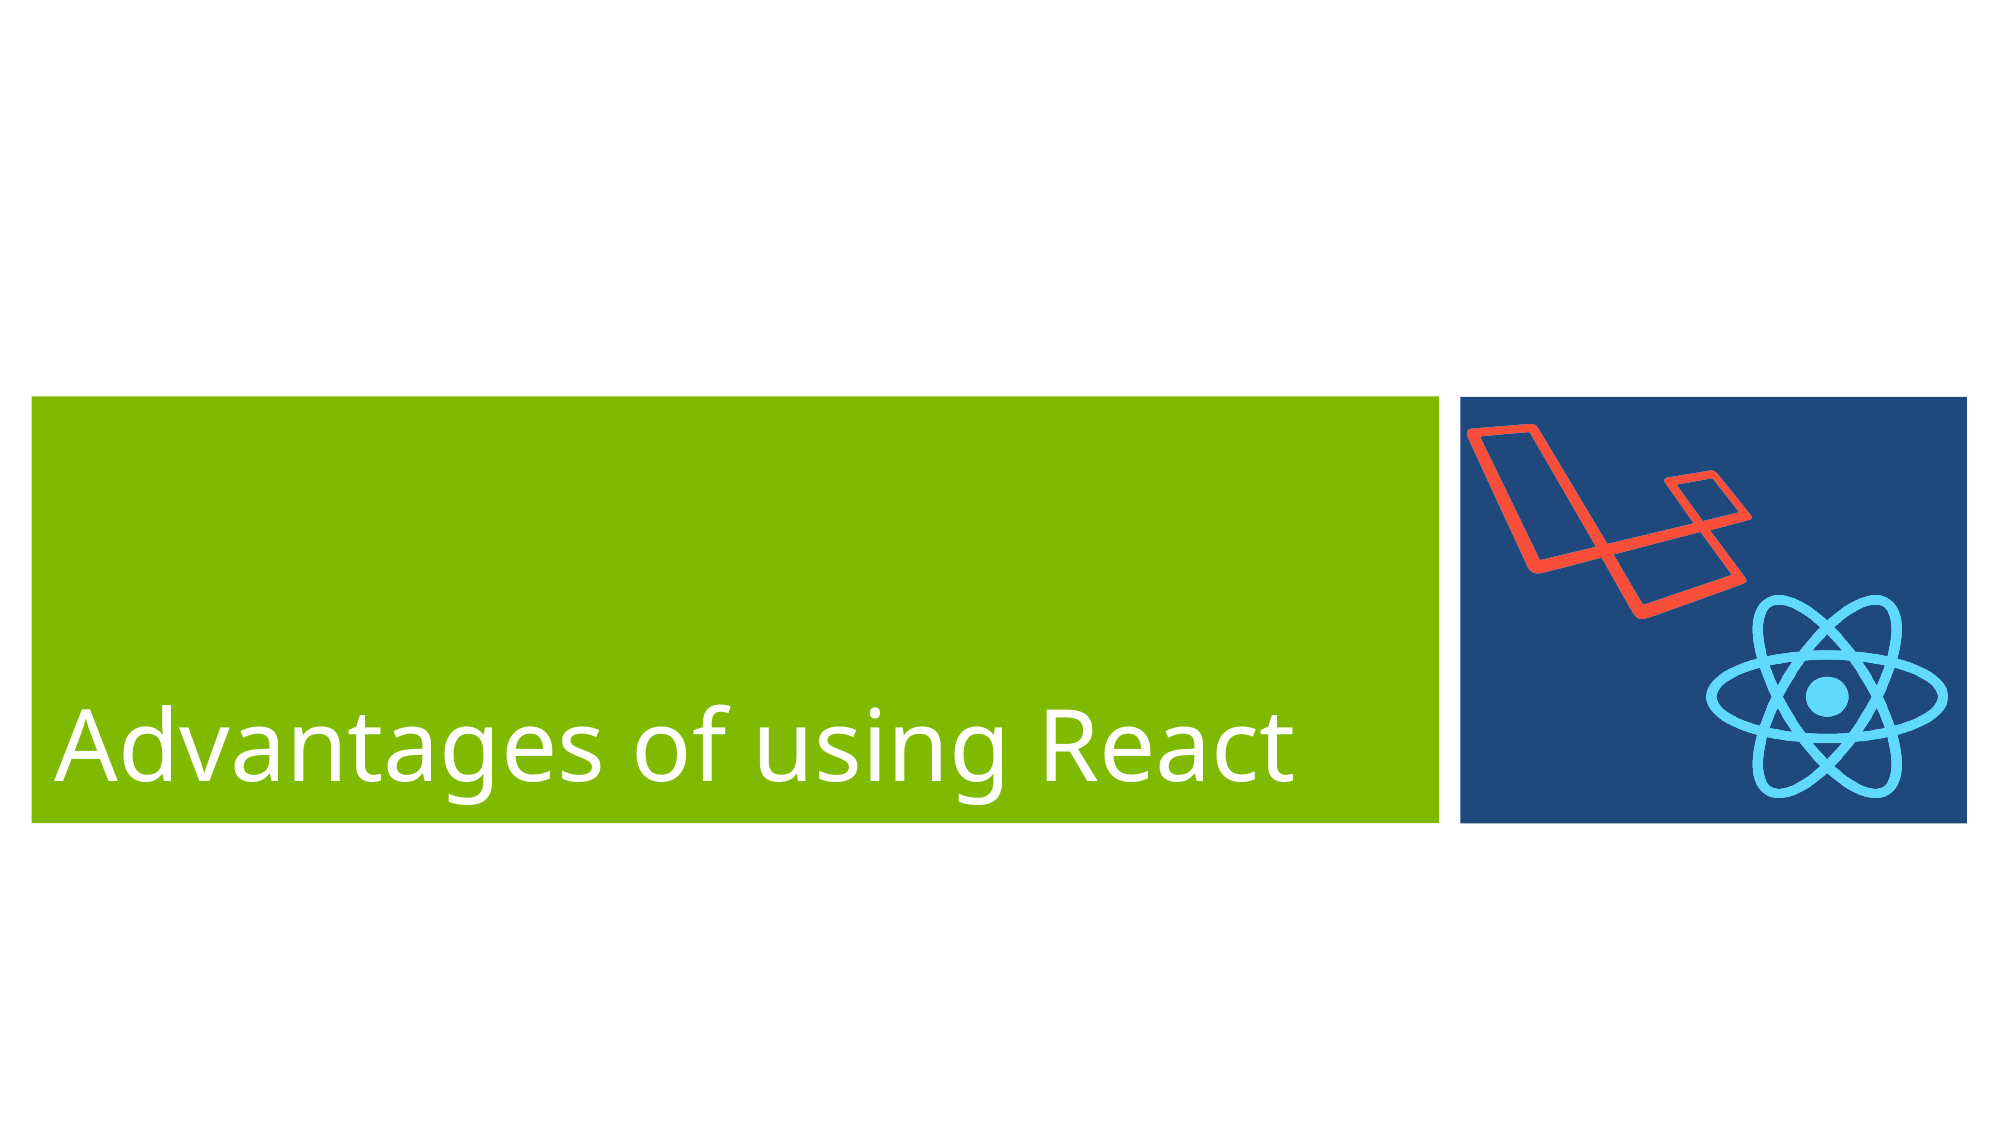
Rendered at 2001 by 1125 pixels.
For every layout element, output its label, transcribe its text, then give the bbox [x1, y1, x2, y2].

picture [1467, 424, 1948, 798]
title Advantages of using React [31, 396, 1440, 824]
